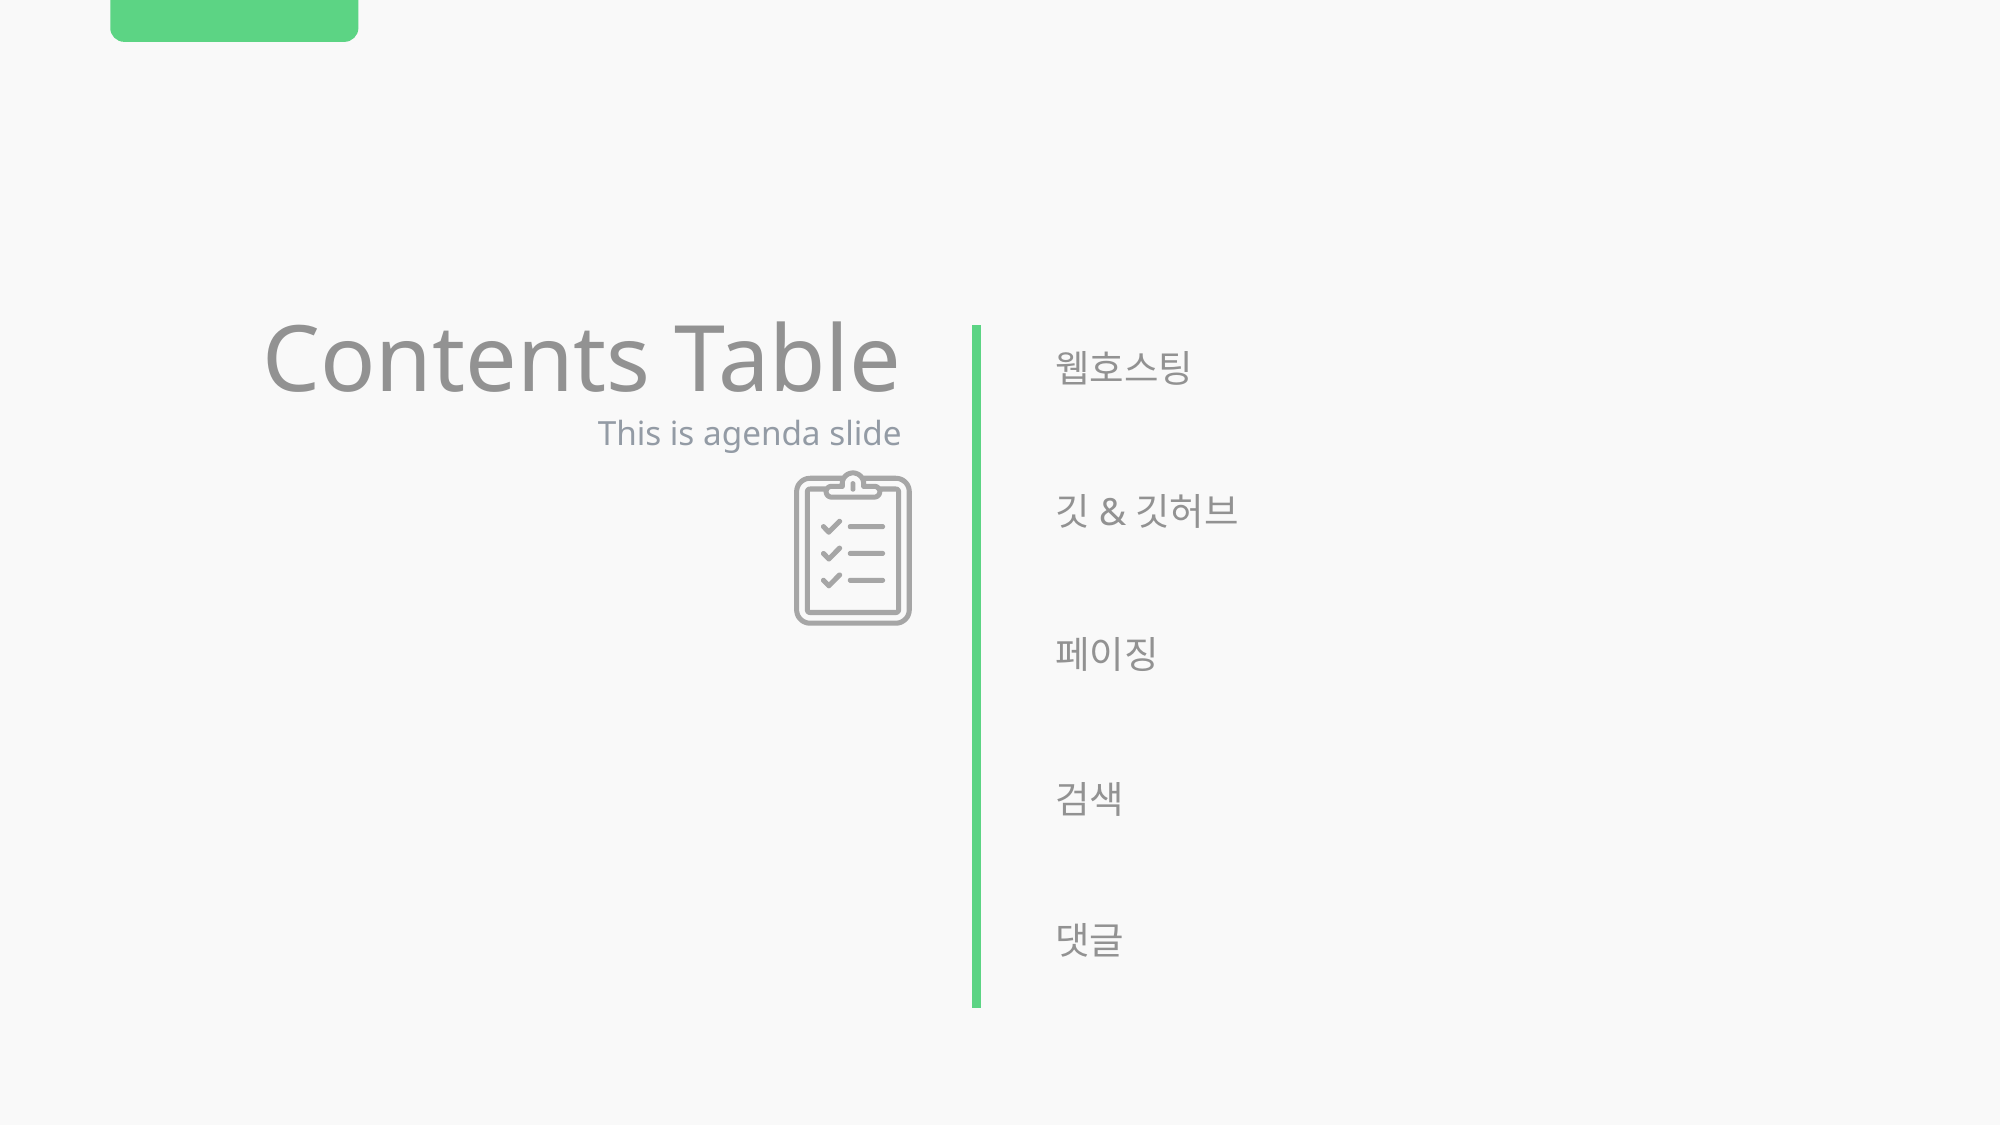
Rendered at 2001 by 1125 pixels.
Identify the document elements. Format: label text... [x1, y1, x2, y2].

text_box This is agenda slide [337, 404, 917, 460]
text_box [109, 0, 360, 43]
text_box 페이징 [1040, 623, 1634, 684]
text_box 검색 [1040, 768, 1634, 829]
text_box 웹호스팅 [1040, 337, 1634, 398]
text_box 깃&깃허브 [1040, 480, 1634, 540]
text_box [794, 470, 912, 626]
text_box 댓글 [1040, 909, 1634, 970]
text_box Contents Table [110, 292, 917, 417]
